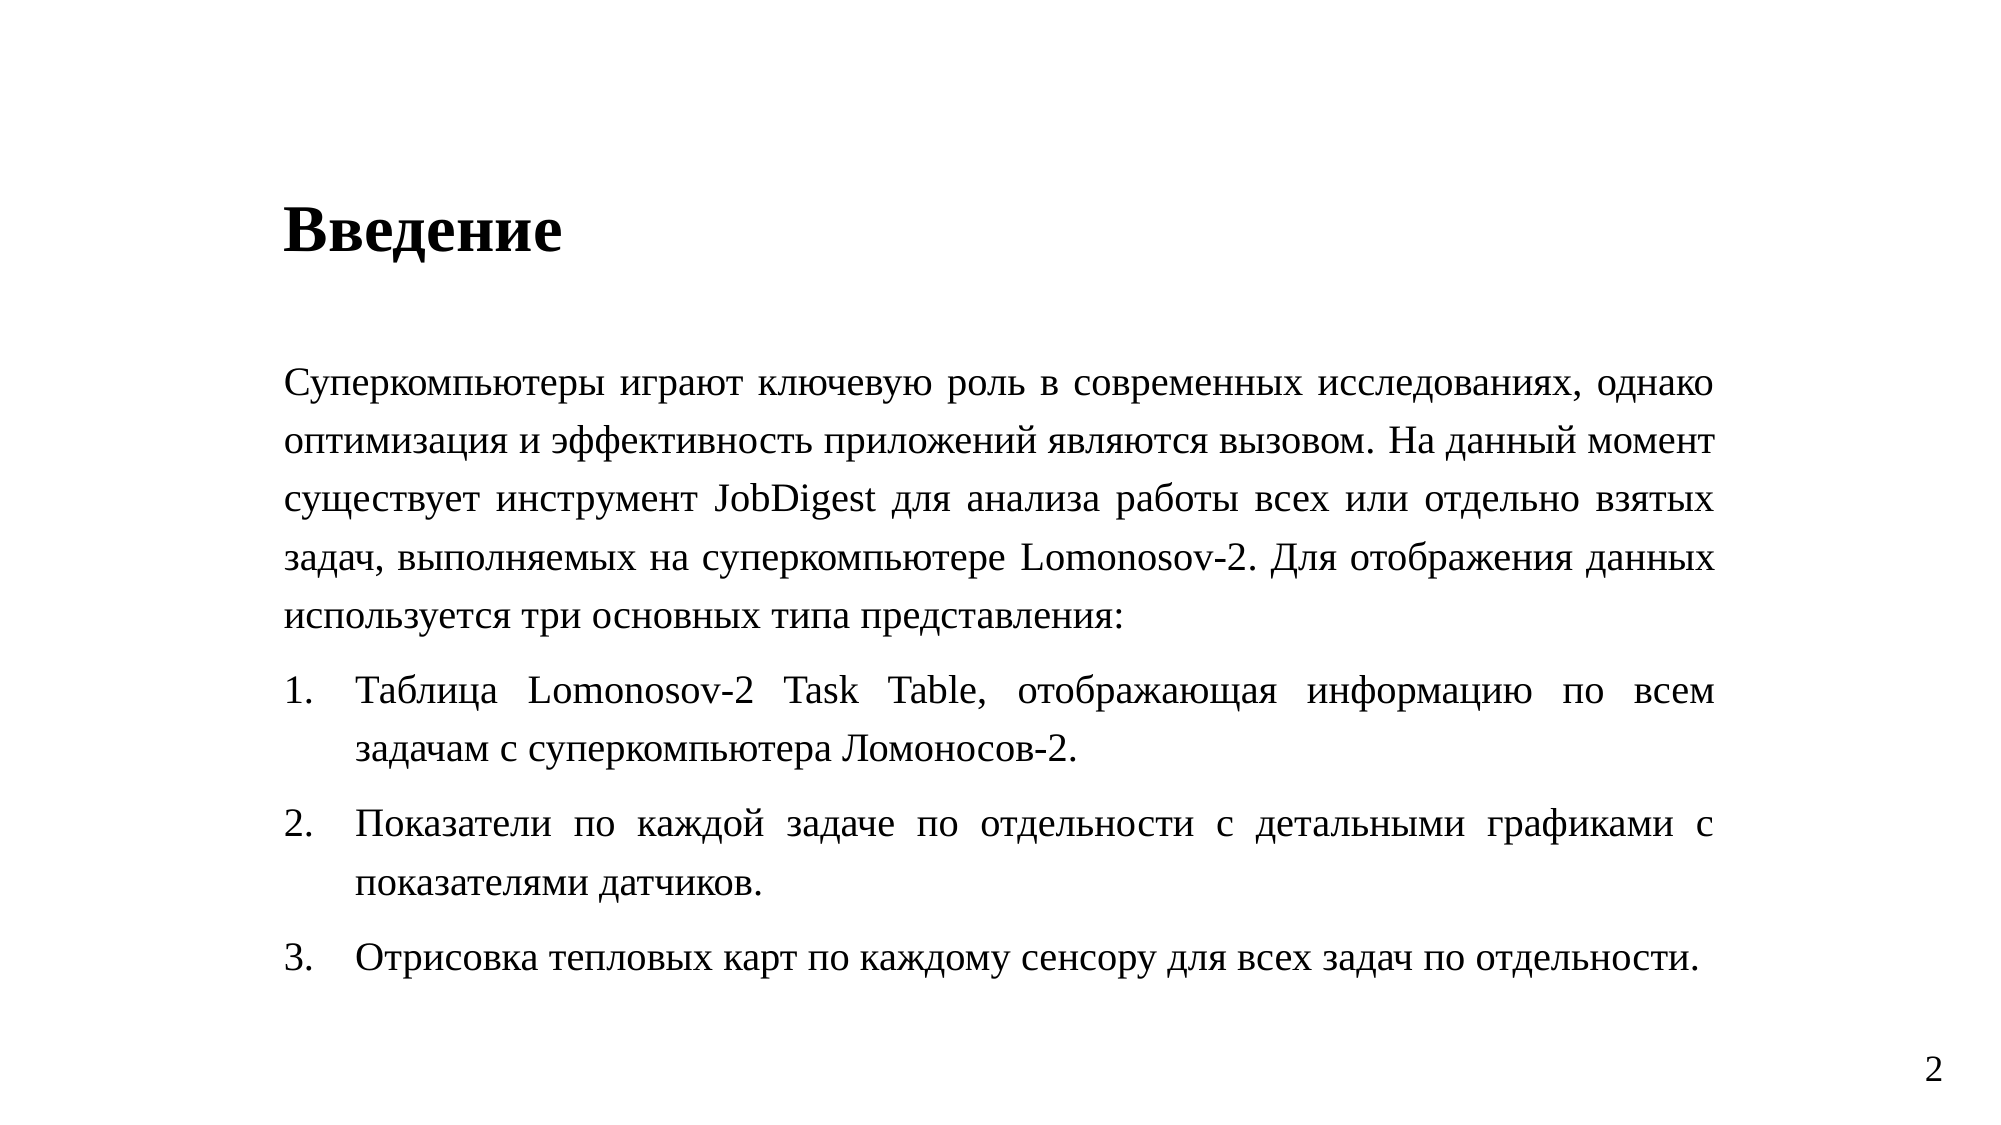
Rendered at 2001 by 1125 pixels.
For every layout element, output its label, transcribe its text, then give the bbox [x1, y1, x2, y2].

title Введение [268, 112, 1732, 337]
slide_number 2 [1841, 1036, 1959, 1097]
list Суперкомпьютеры играют ключевую роль в современных исследованиях, однако оптимизация и эффективность приложений являются вызовом. На данный момент существует инструмент JobDigest для анализа работы всех или отдельно взятых задач, выполняемых на суперкомпьютере Lomonosov-2. Для отображения данных используется три основных типа представления: Таблица Lomonosov-2 Task Table, отображающая информацию по всем задачам с суперкомпьютера Ломоносов-2. Показатели по каждой задаче по отдельности с детальными графиками с показателями датчиков. Отрисовка тепловых карт по каждому сенсору для всех задач по отдельности. [268, 337, 1732, 1017]
